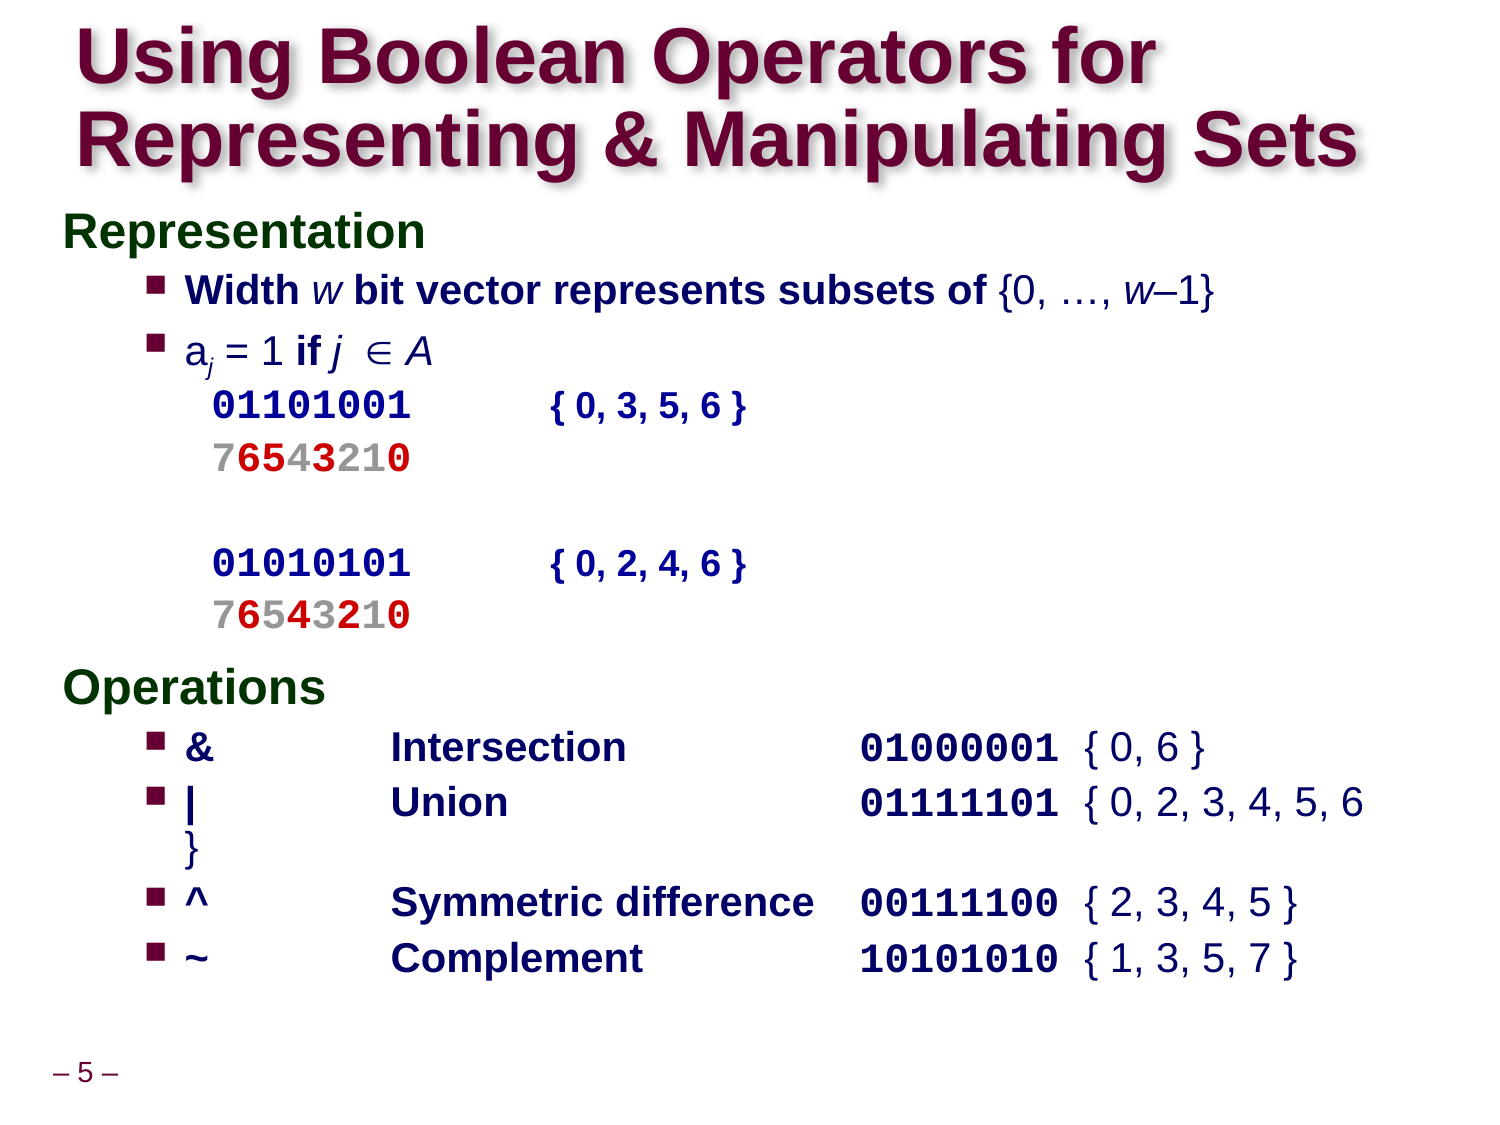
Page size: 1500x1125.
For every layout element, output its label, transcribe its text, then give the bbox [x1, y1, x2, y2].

list Representation Width w bit vector represents subsets of {0, …, w–1} aj = 1 if j  A 01101001 { 0, 3, 5, 6 } 76543210 01010101 { 0, 2, 4, 6 } 76543210 Operations & Intersection 01000001 { 0, 6 } | Union 01111101 { 0, 2, 3, 4, 5, 6 } ^ Symmetric difference 00111100 { 2, 3, 4, 5 } ~ Complement 10101010 { 1, 3, 5, 7 } [47, 199, 1388, 1009]
title Using Boolean Operators for Representing & Manipulating Sets [74, 52, 1388, 148]
